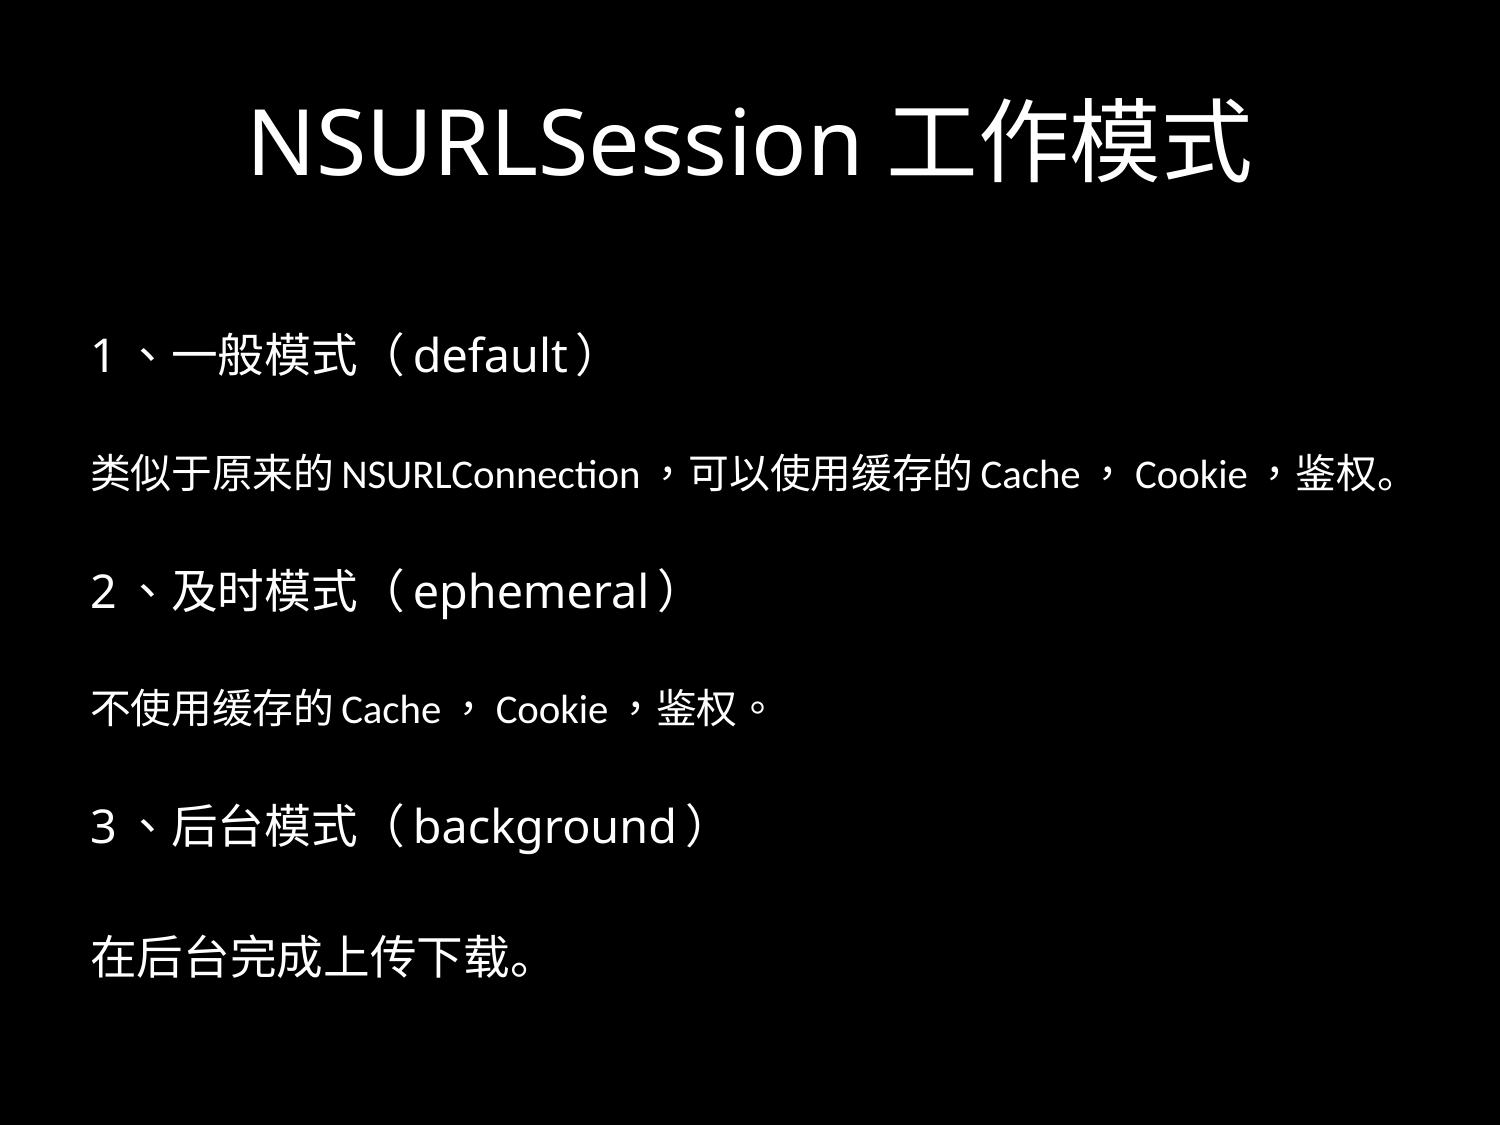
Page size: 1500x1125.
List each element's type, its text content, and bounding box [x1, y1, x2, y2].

list 1、一般模式（default） 类似于原来的NSURLConnection，可以使用缓存的Cache，Cookie，鉴权。 2、及时模式（ephemeral） 不使用缓存的Cache，Cookie，鉴权。 3、后台模式（background） 在后台完成上传下载。 [75, 262, 1425, 1005]
title NSURLSession工作模式 [75, 45, 1425, 233]
